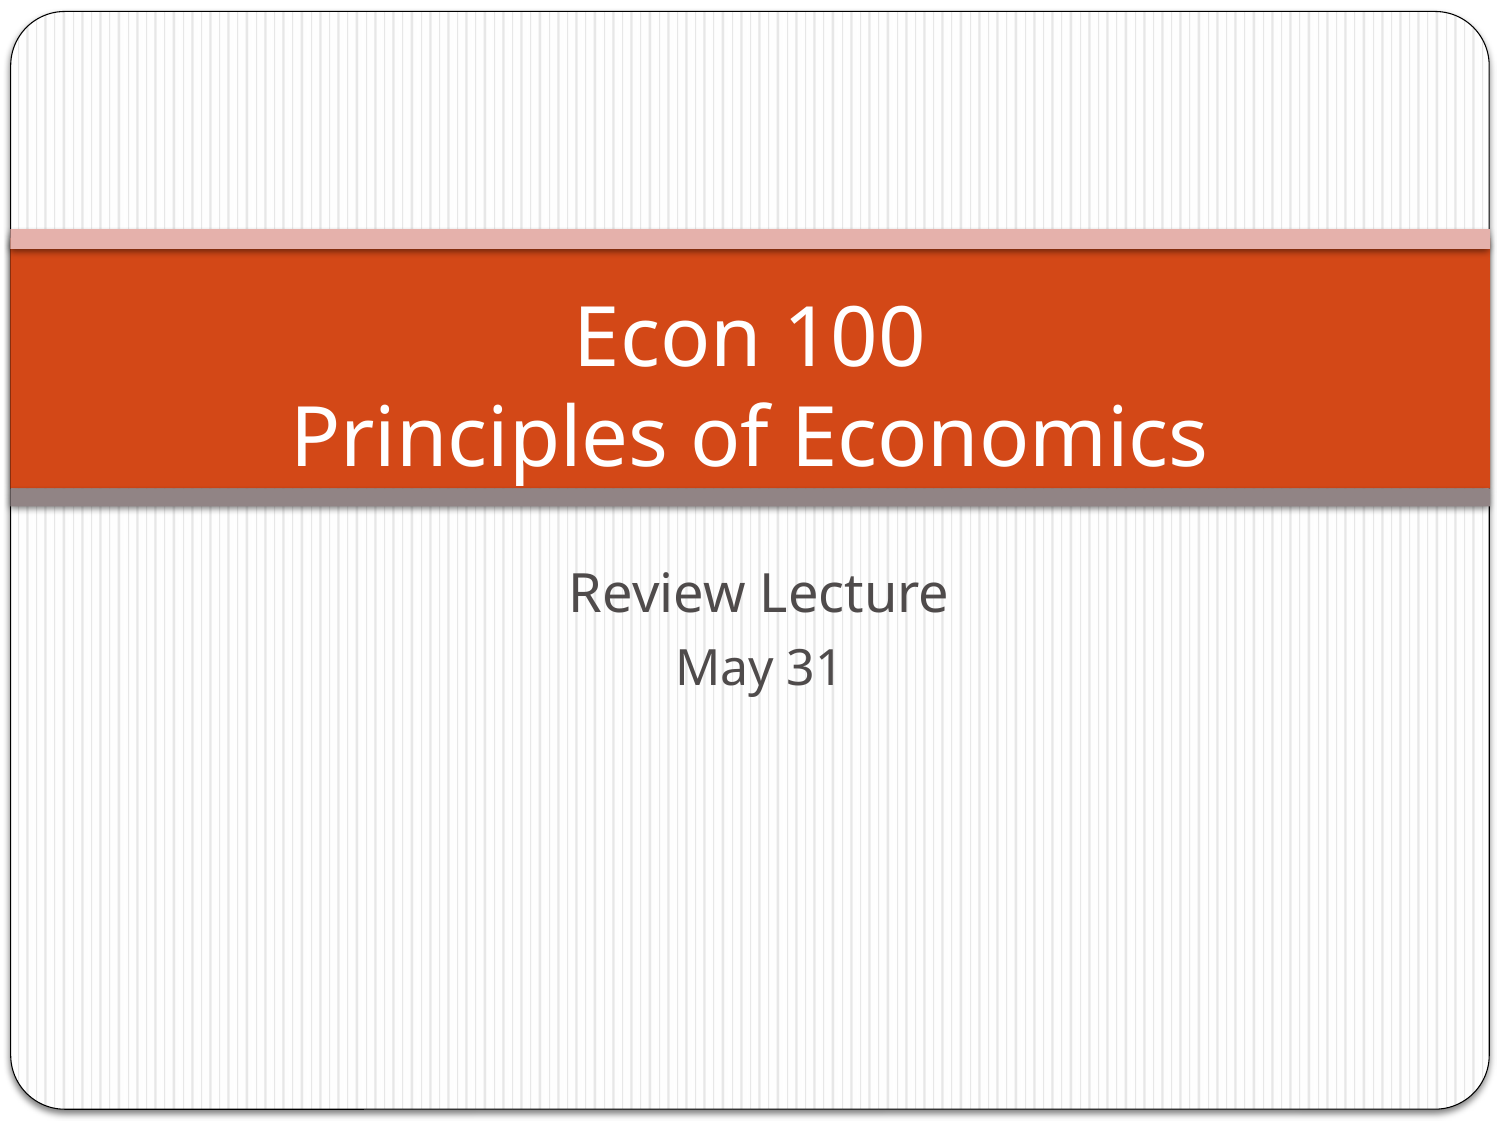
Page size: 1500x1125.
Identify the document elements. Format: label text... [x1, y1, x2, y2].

subtitle Review Lecture May 31 [234, 550, 1285, 839]
title Econ 100 Principles of Economics [112, 257, 1388, 516]
